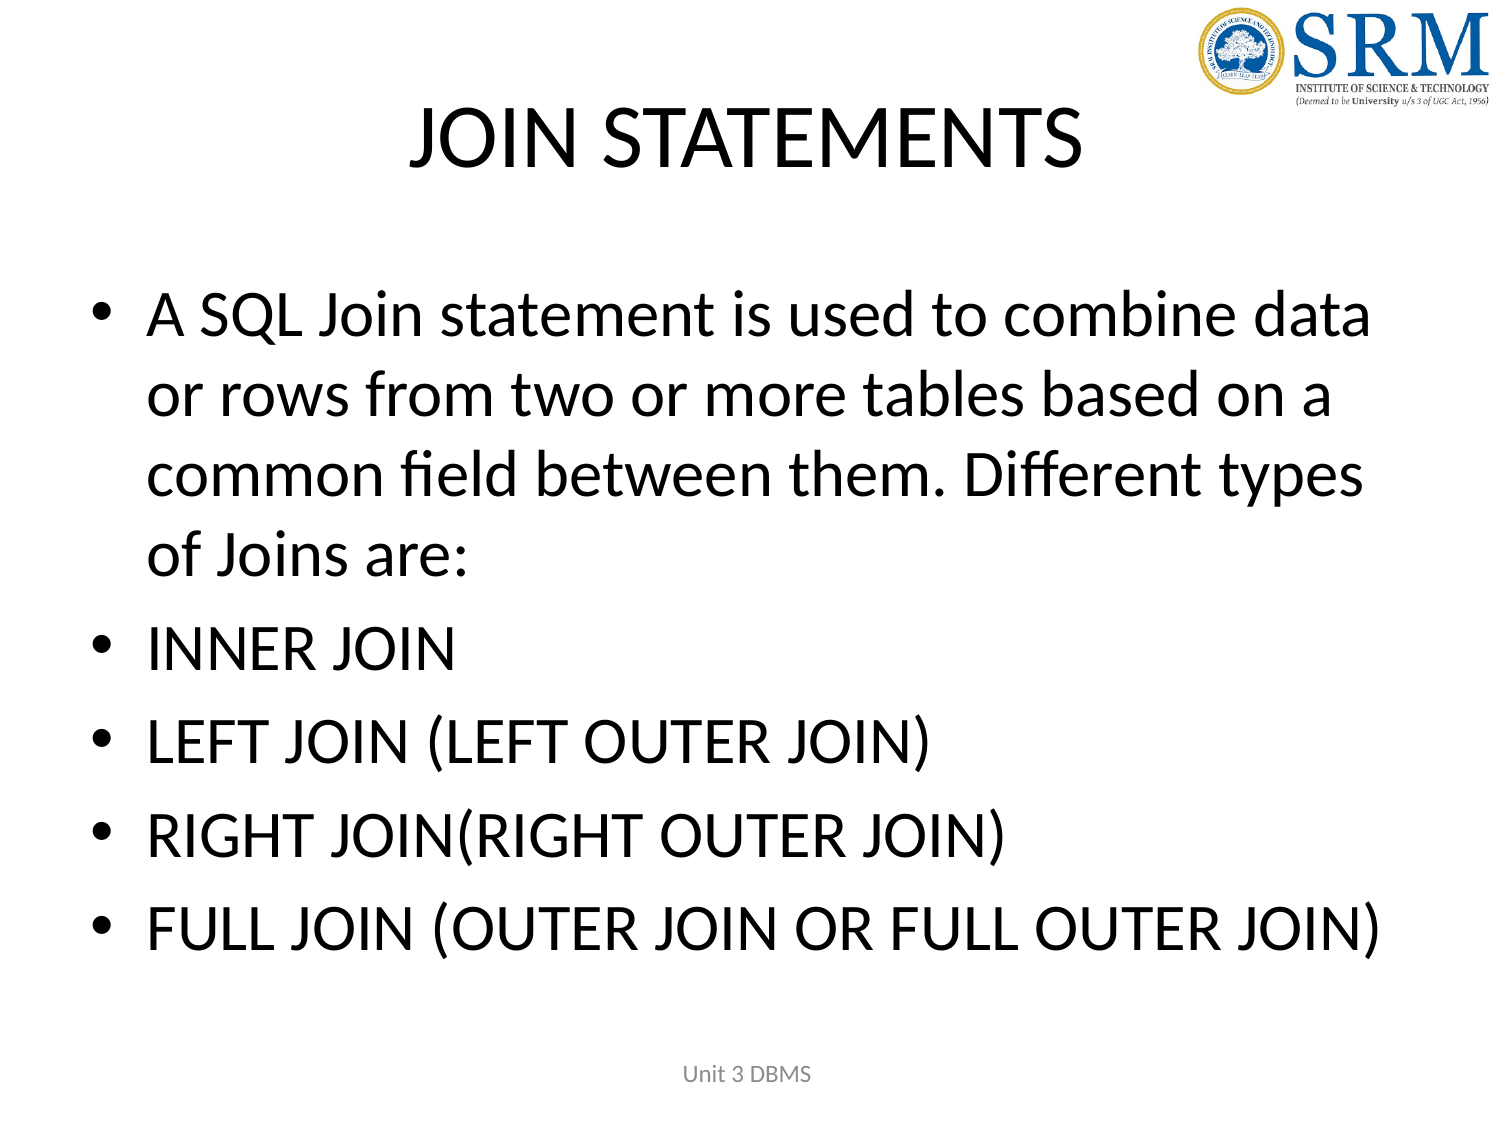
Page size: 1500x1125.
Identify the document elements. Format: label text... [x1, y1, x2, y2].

footer Unit 3 DBMS [512, 1042, 988, 1103]
title JOIN STATEMENTS [71, 37, 1422, 225]
picture [1192, 6, 1495, 112]
list A SQL Join statement is used to combine data or rows from two or more tables based on a common field between them. Different types of Joins are: INNER JOIN LEFT JOIN (LEFT OUTER JOIN) RIGHT JOIN(RIGHT OUTER JOIN) FULL JOIN (OUTER JOIN OR FULL OUTER JOIN) [75, 262, 1425, 1005]
